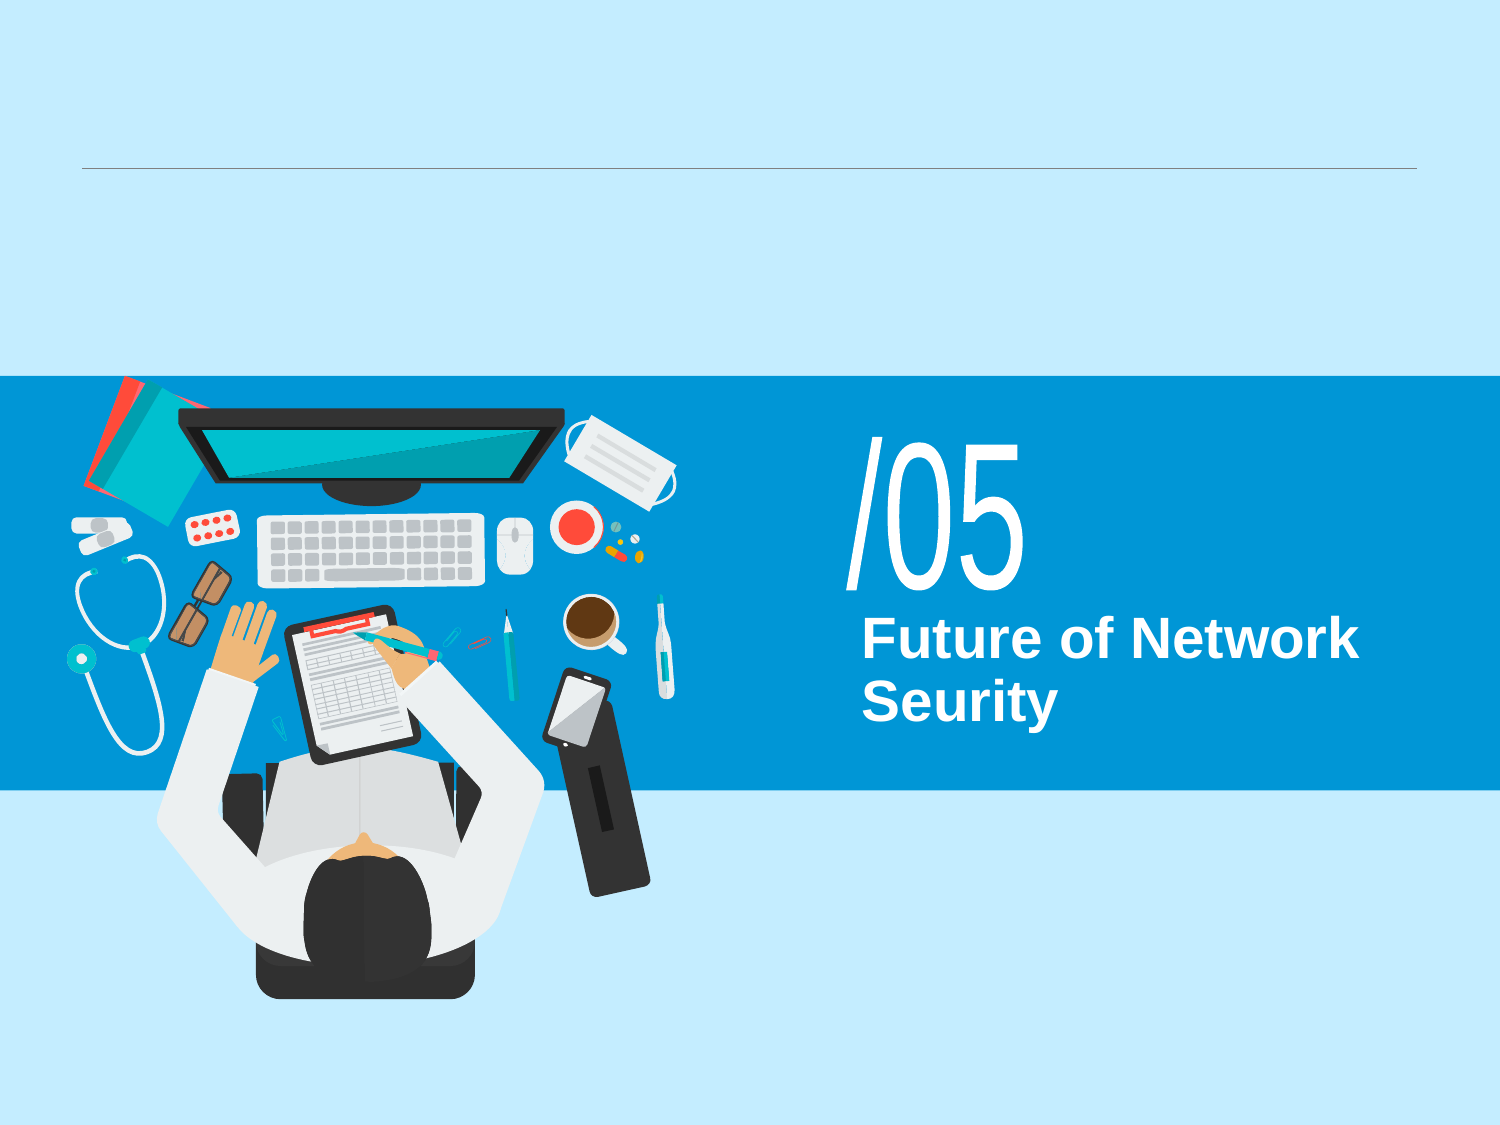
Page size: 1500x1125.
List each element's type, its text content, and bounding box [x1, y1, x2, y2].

picture [961, 445, 1022, 590]
text_box DNS Root server [468, 636, 492, 650]
picture [888, 443, 950, 590]
title Future of Network Seurity [846, 610, 1417, 742]
picture [847, 437, 882, 590]
